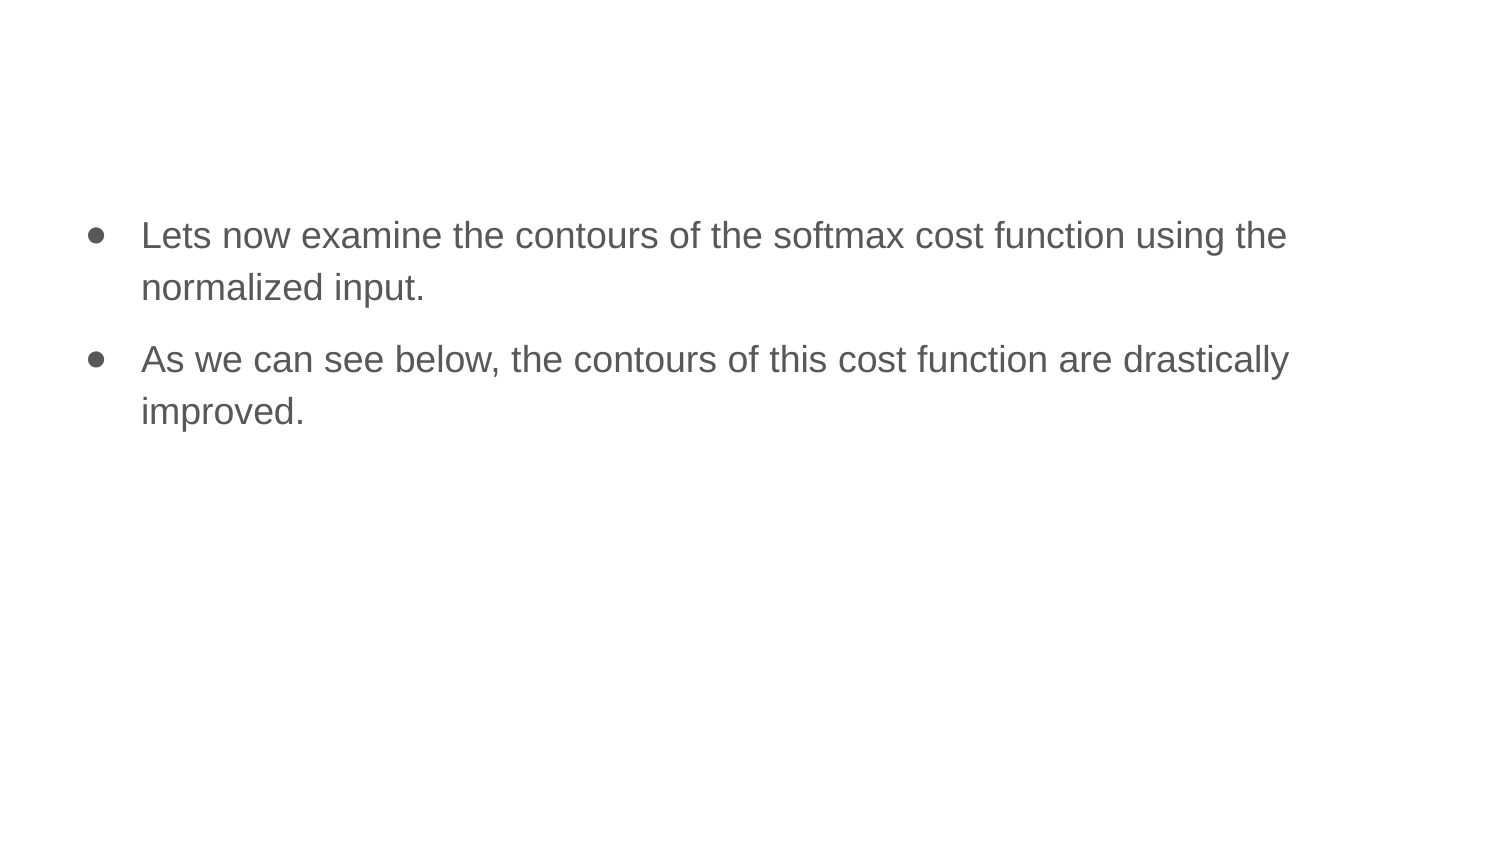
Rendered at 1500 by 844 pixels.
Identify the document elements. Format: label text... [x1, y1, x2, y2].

list Lets now examine the contours of the softmax cost function using the normalized input. As we can see below, the contours of this cost function are drastically improved. [50, 188, 1450, 750]
